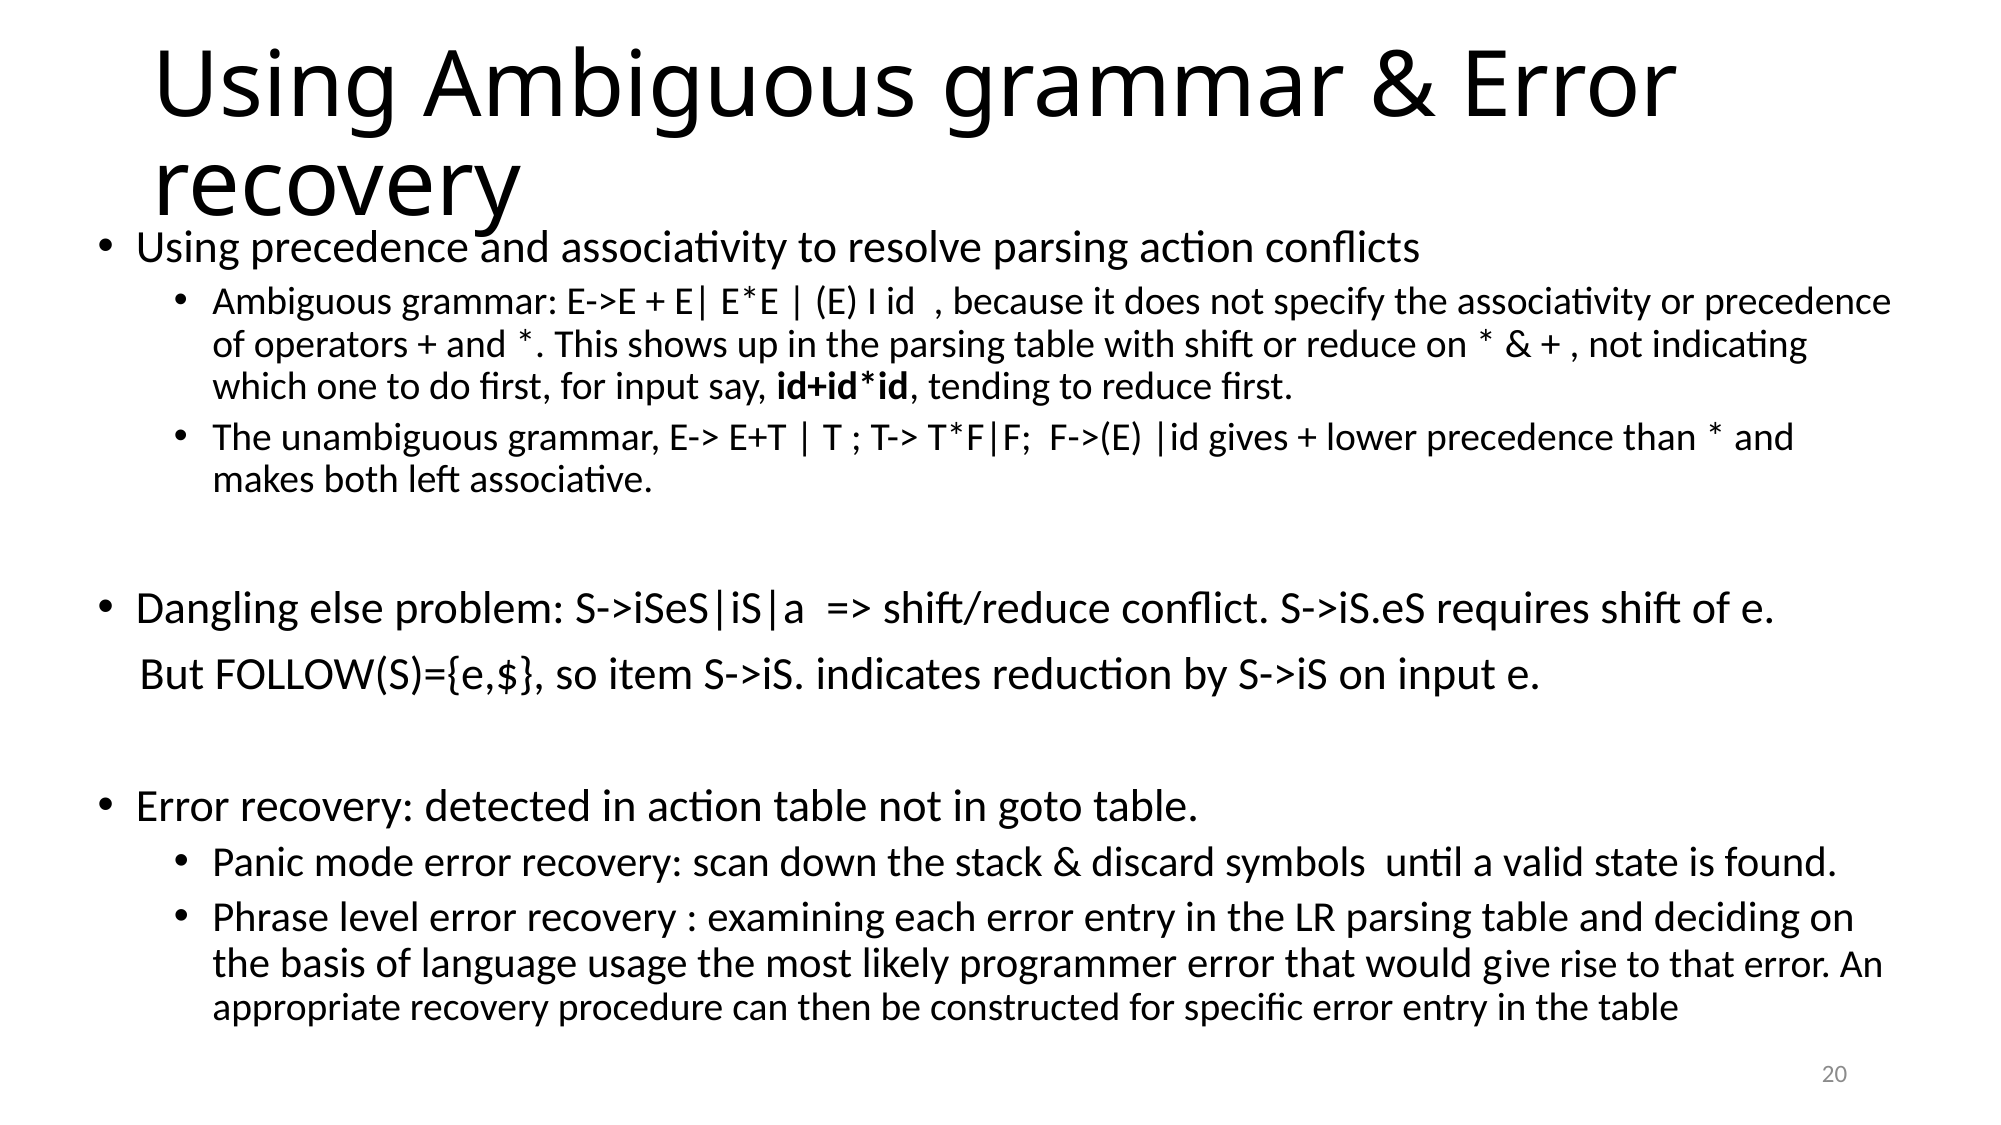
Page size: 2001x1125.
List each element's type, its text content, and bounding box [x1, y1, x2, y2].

list Using precedence and associativity to resolve parsing action conflicts Ambiguous grammar: E->E + E| E*E | (E) I id , because it does not specify the associativity or precedence of operators + and *. This shows up in the parsing table with shift or reduce on * & + , not indicating which one to do first, for input say, id+id*id, tending to reduce first. The unambiguous grammar, E-> E+T | T ; T-> T*F|F; F->(E) |id gives + lower precedence than * and makes both left associative. Dangling else problem: S->iSeS|iS|a => shift/reduce conflict. S->iS.eS requires shift of e. But FOLLOW(S)={e,$}, so item S->iS. indicates reduction by S->iS on input e. Error recovery: detected in action table not in goto table. Panic mode error recovery: scan down the stack & discard symbols until a valid state is found. Phrase level error recovery : examining each error entry in the LR parsing table and deciding on the basis of language usage the most likely programmer error that would give rise to that error. An appropriate recovery procedure can then be constructed for specific error entry in the table [82, 215, 1920, 1051]
title Using Ambiguous grammar & Error recovery [137, 27, 1863, 215]
slide_number 20 [1412, 1042, 1863, 1103]
